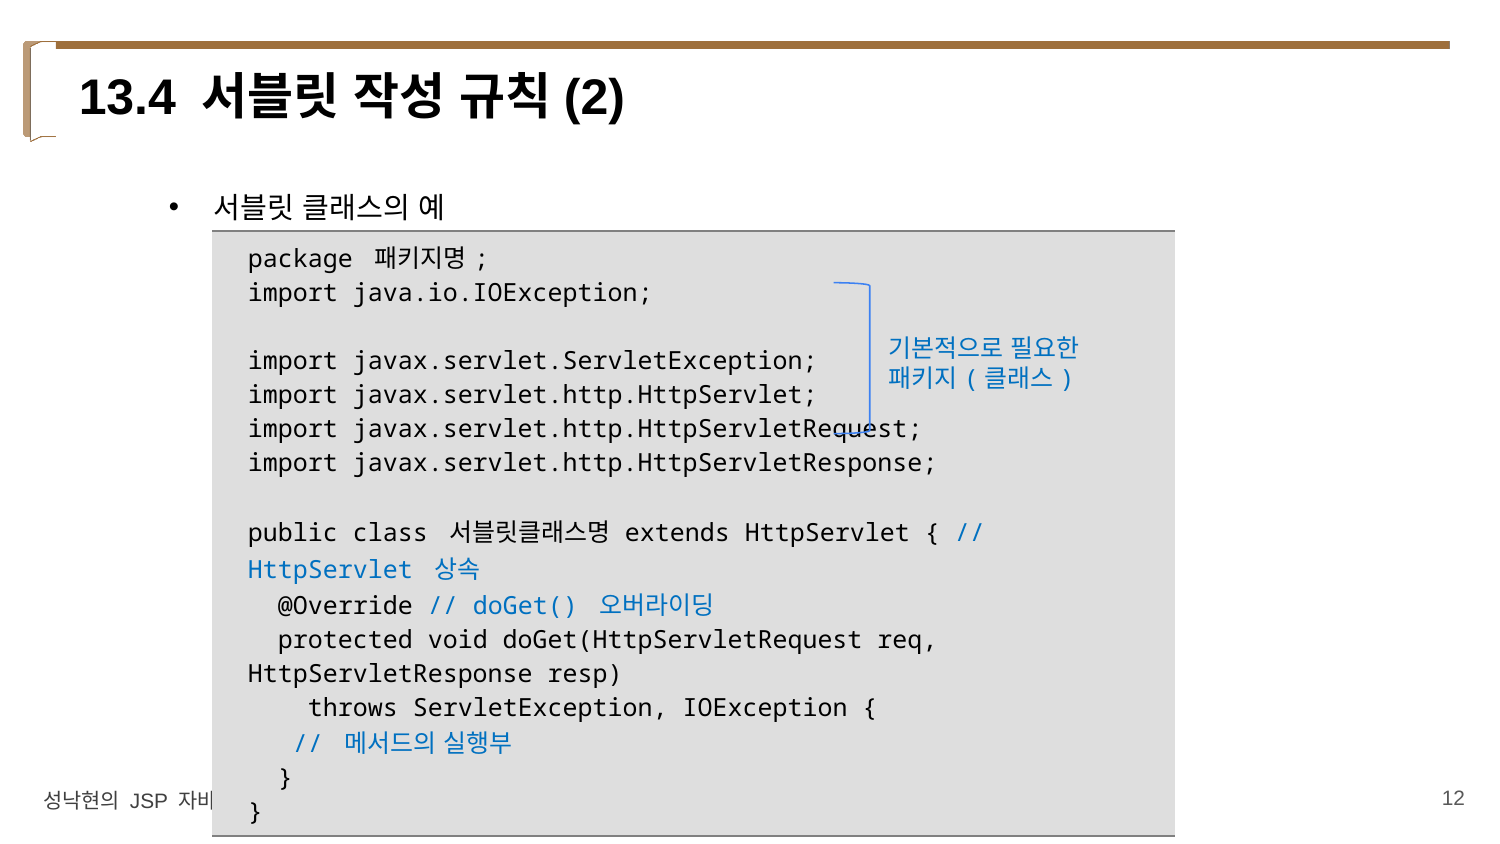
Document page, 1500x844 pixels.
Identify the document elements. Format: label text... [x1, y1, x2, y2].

slide_number 12 [1389, 764, 1480, 830]
picture [8, 24, 1462, 155]
text_box 기본적으로 필요한 패키지(클래스) [874, 325, 1172, 400]
text_box [833, 281, 871, 435]
list 서블릿 클래스의 예 [51, 168, 1449, 750]
table_header package 패키지명; import java.io.IOException; import javax.servlet.ServletException; import javax.servlet.http.HttpServlet; import javax.servlet.http.HttpServletRequest; import javax.servlet.http.HttpServletResponse; public class 서블릿클래스명 extends HttpServlet { // HttpServlet 상속 @Override // doGet() 오버라이딩 protected void doGet(HttpServletRequest req, HttpServletResponse resp) throws ServletException, IOException { // 메서드의 실행부 } } [212, 232, 1175, 835]
